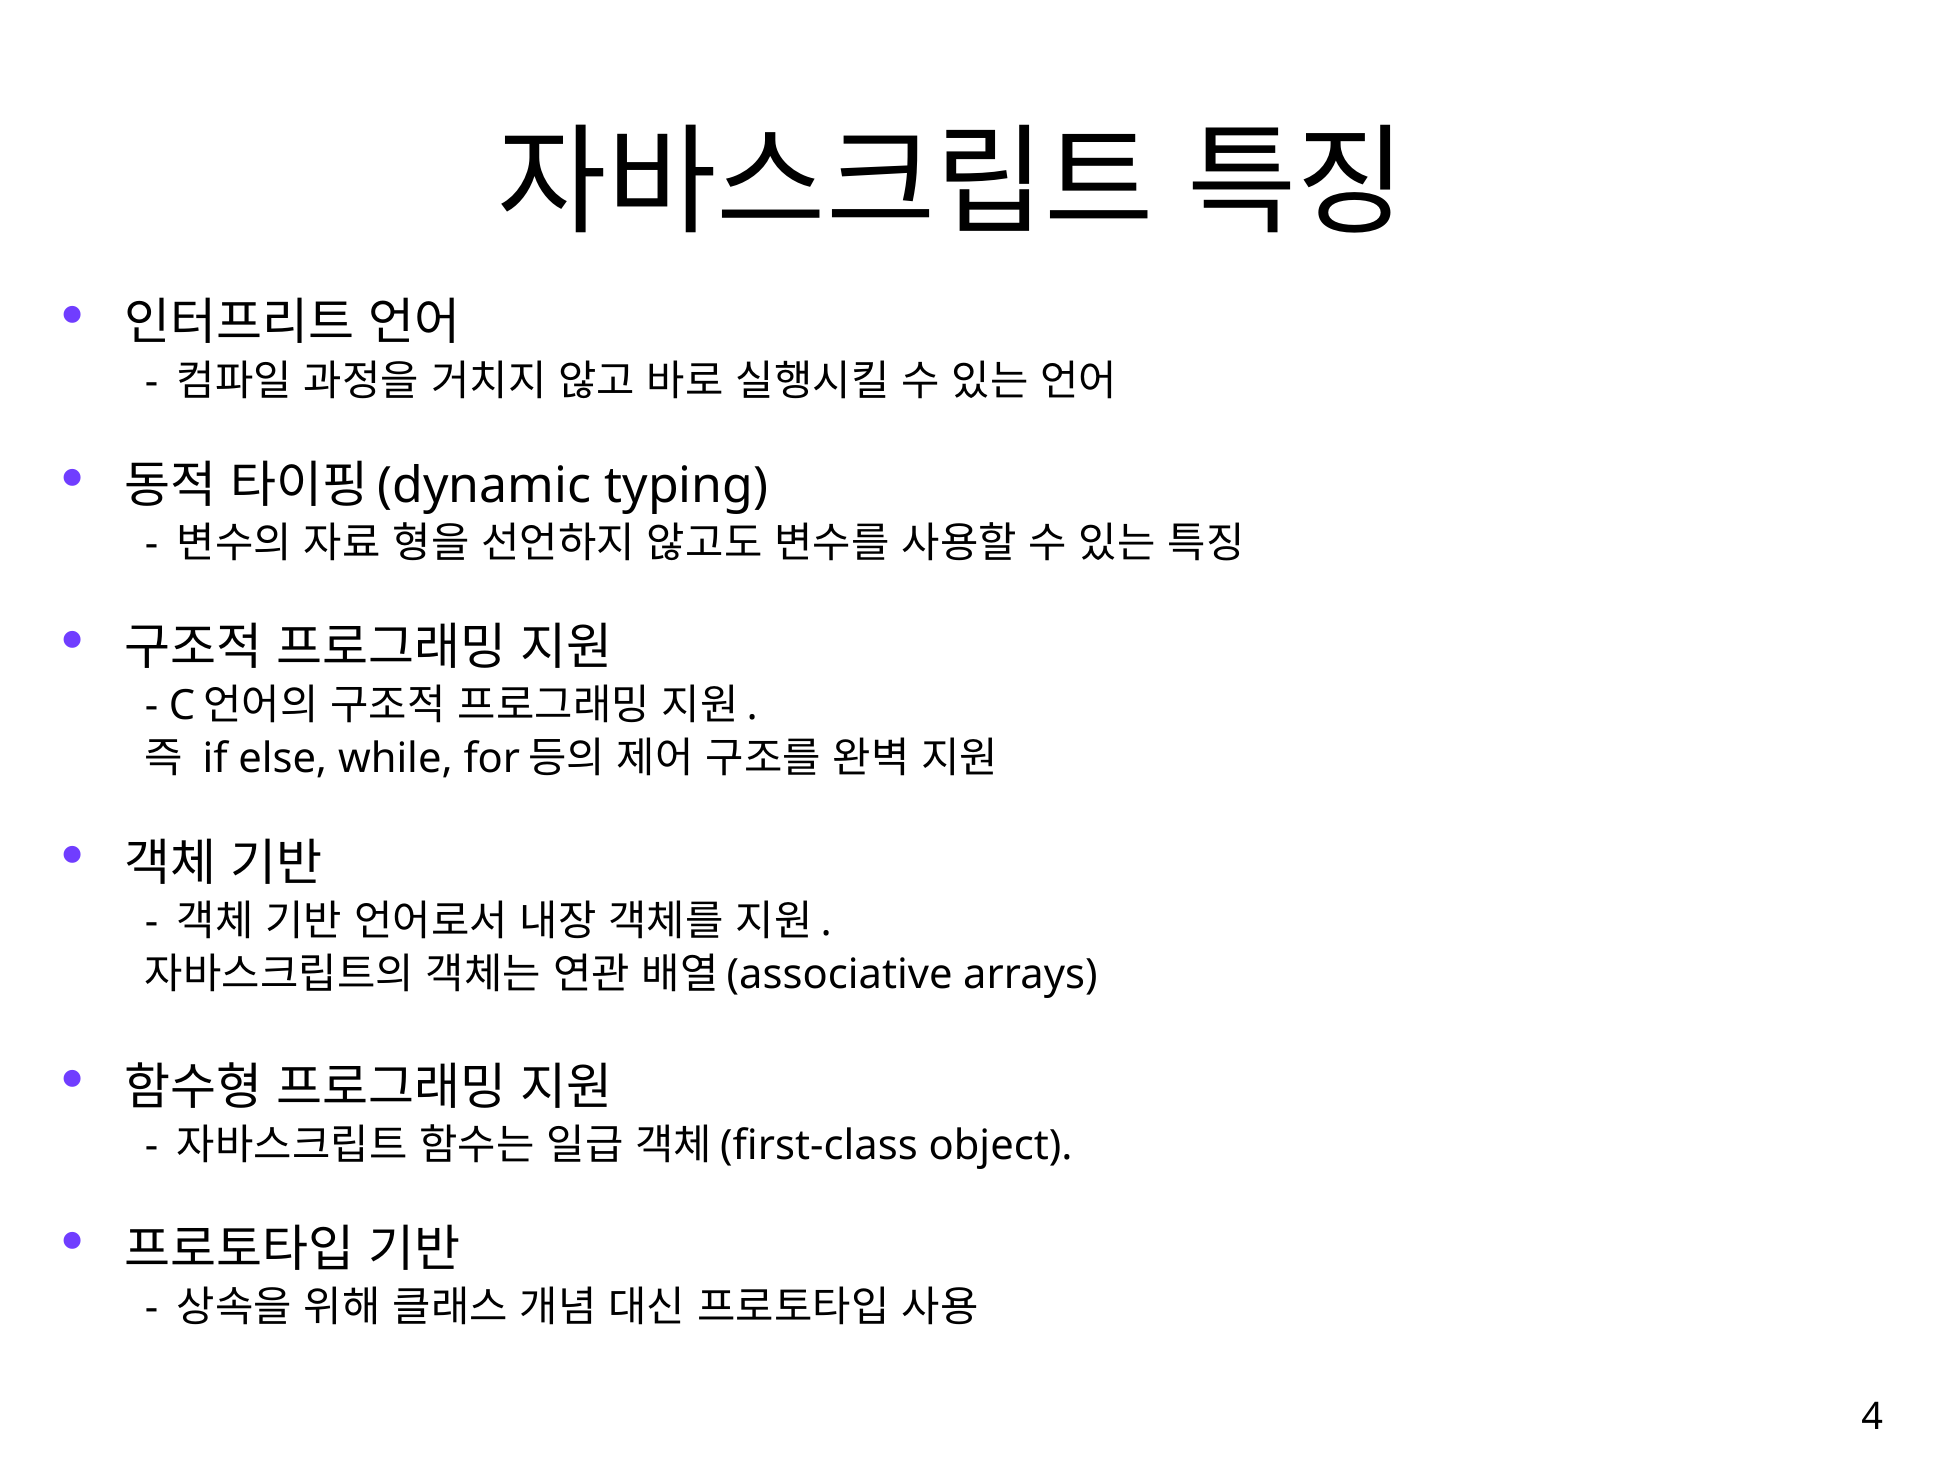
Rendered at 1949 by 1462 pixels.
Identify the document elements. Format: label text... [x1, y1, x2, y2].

slide_number 4 [1496, 1372, 1899, 1462]
list 인터프리트 언어 - 컴파일 과정을 거치지 않고 바로 실행시킬 수 있는 언어 동적 타이핑(dynamic typing) - 변수의 자료 형을 선언하지 않고도 변수를 사용할 수 있는 특징 구조적 프로그래밍 지원 - C언어의 구조적 프로그래밍 지원. 즉 if else, while, for등의 제어 구조를 완벽 지원 객체 기반 - 객체 기반 언어로서 내장 객체를 지원. 자바스크립트의 객체는 연관 배열(associative arrays) 함수형 프로그래밍 지원 - 자바스크립트 함수는 일급 객체(first-class object). 프로토타입 기반 - 상속을 위해 클래스 개념 대신 프로토타입 사용 [48, 284, 1897, 1344]
title 자바스크립트 특징 [156, 92, 1749, 255]
